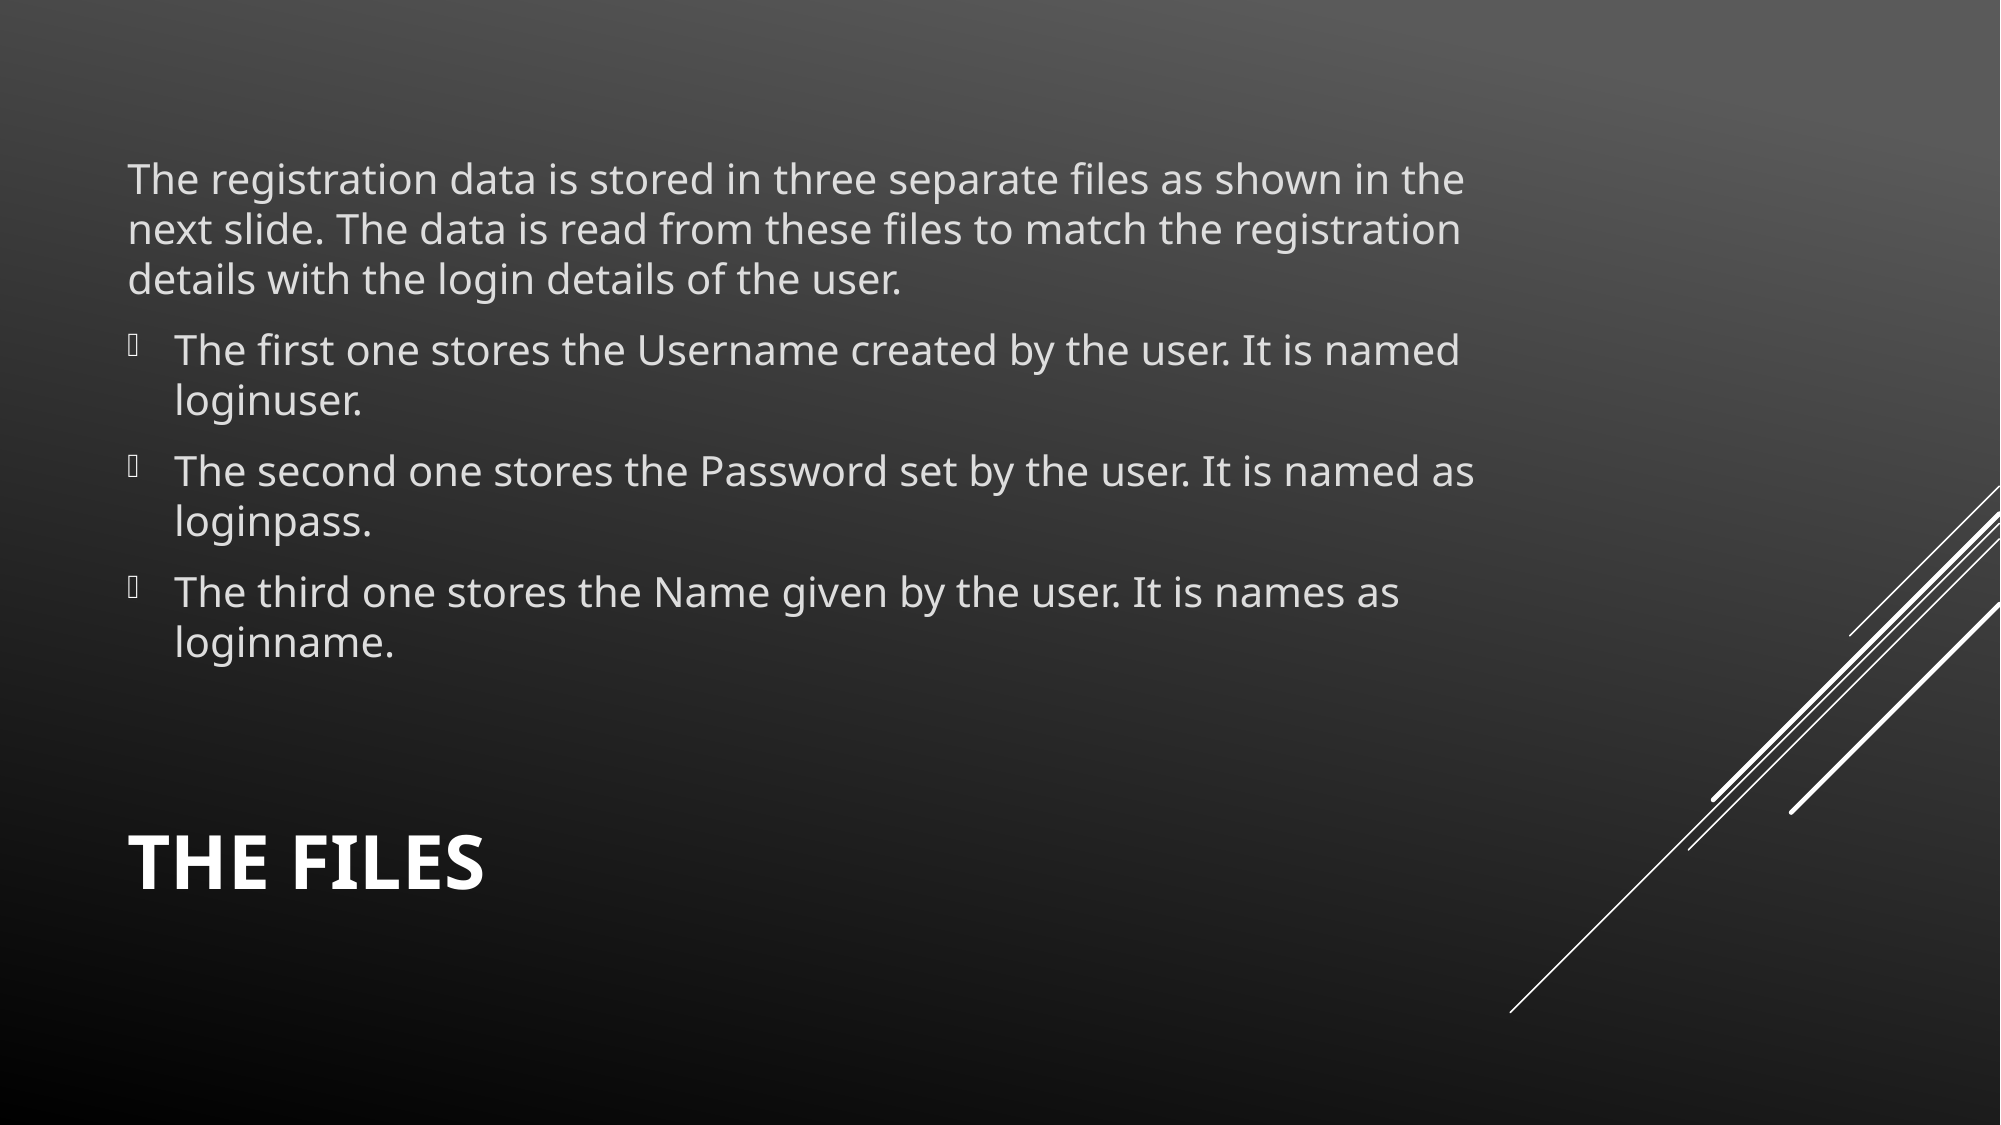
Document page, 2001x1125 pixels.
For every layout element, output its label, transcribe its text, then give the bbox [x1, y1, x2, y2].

title THE FILES [112, 736, 1513, 984]
list The registration data is stored in three separate files as shown in the next slide. The data is read from these files to match the registration details with the login details of the user. The first one stores the Username created by the user. It is named loginuser. The second one stores the Password set by the user. It is named as loginpass. The third one stores the Name given by the user. It is names as loginname. [112, 112, 1513, 706]
